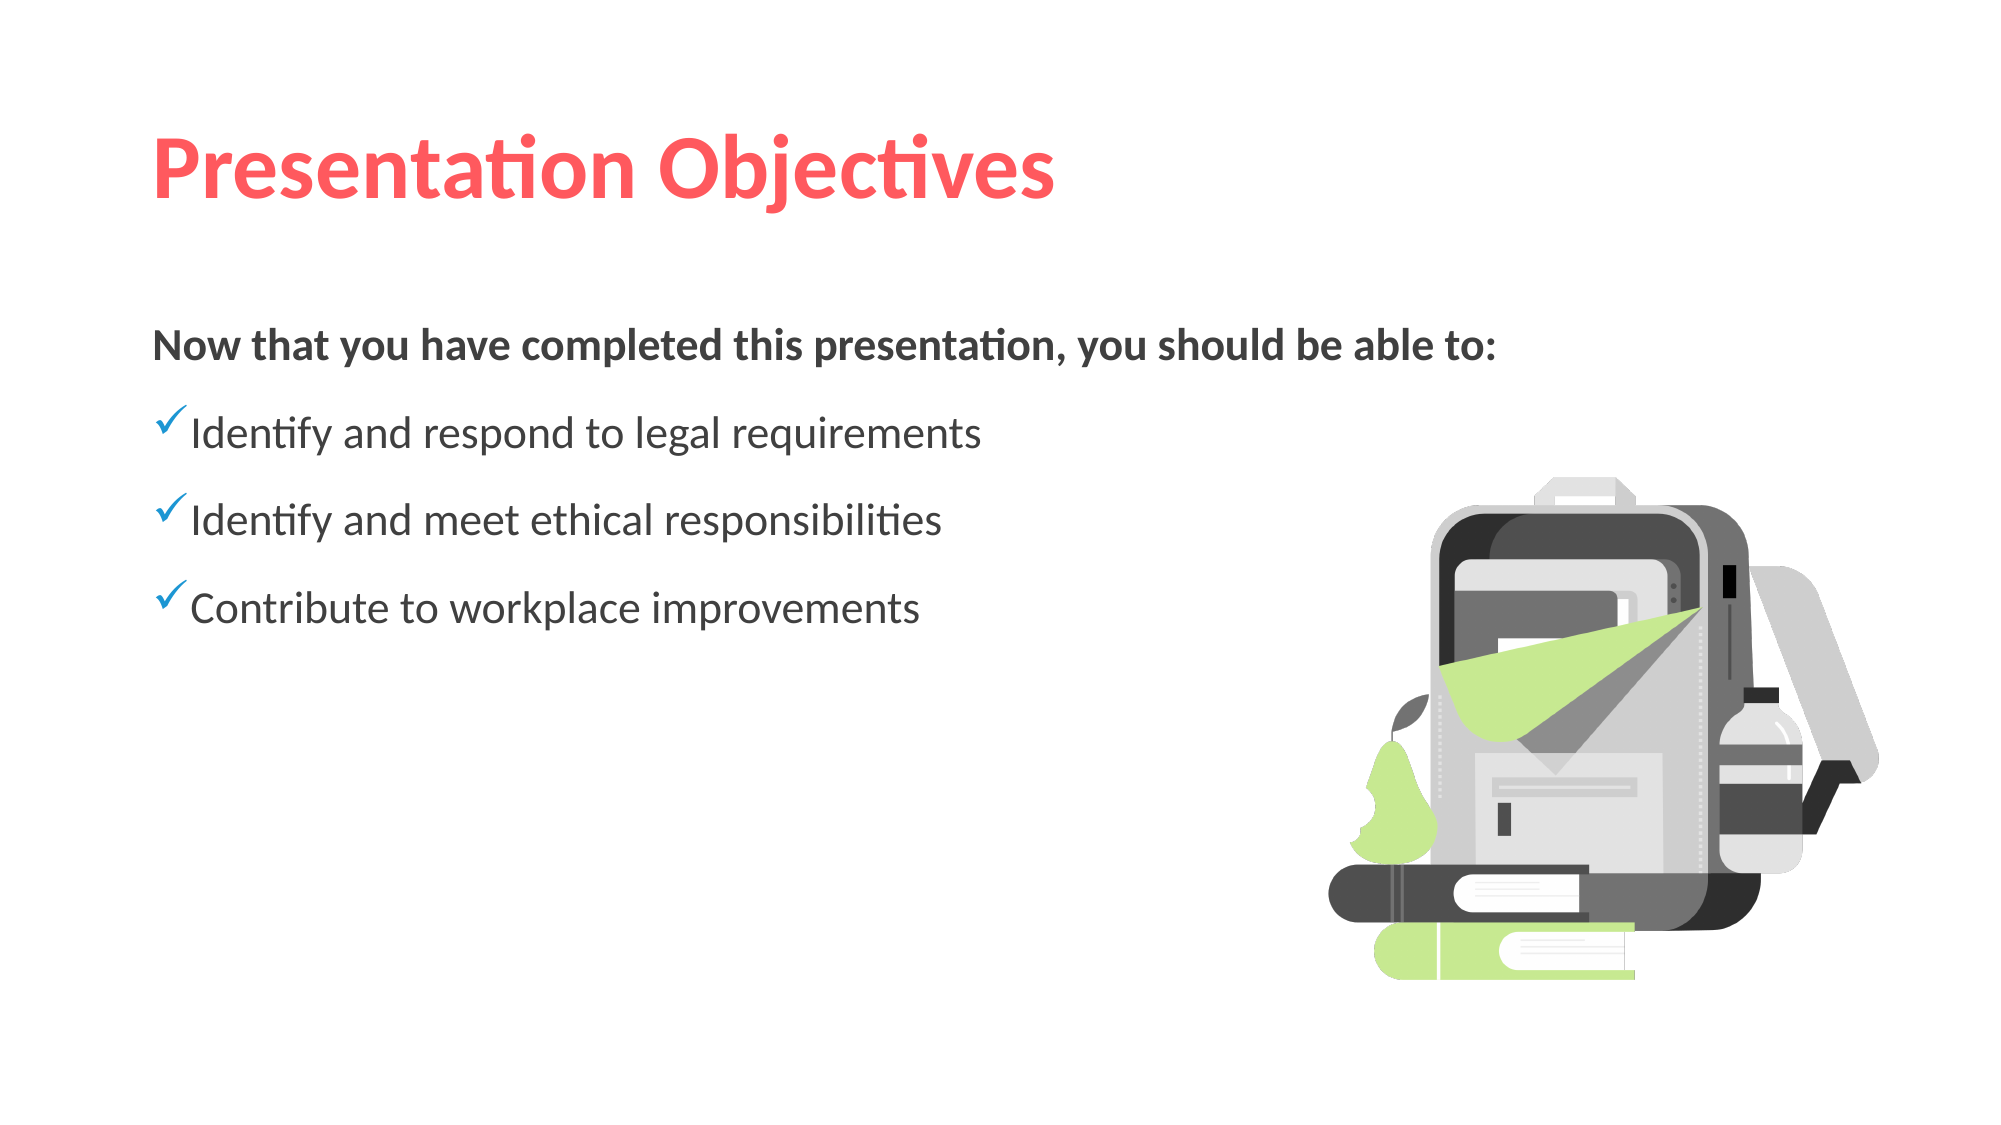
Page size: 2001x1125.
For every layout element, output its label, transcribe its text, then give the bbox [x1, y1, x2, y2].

list Now that you have completed this presentation, you should be able to: Identify and respond to legal requirements Identify and meet ethical responsibilities Contribute to workplace improvements [137, 299, 1793, 1014]
picture [1206, 331, 2000, 1125]
title Presentation Objectives [137, 59, 1793, 278]
